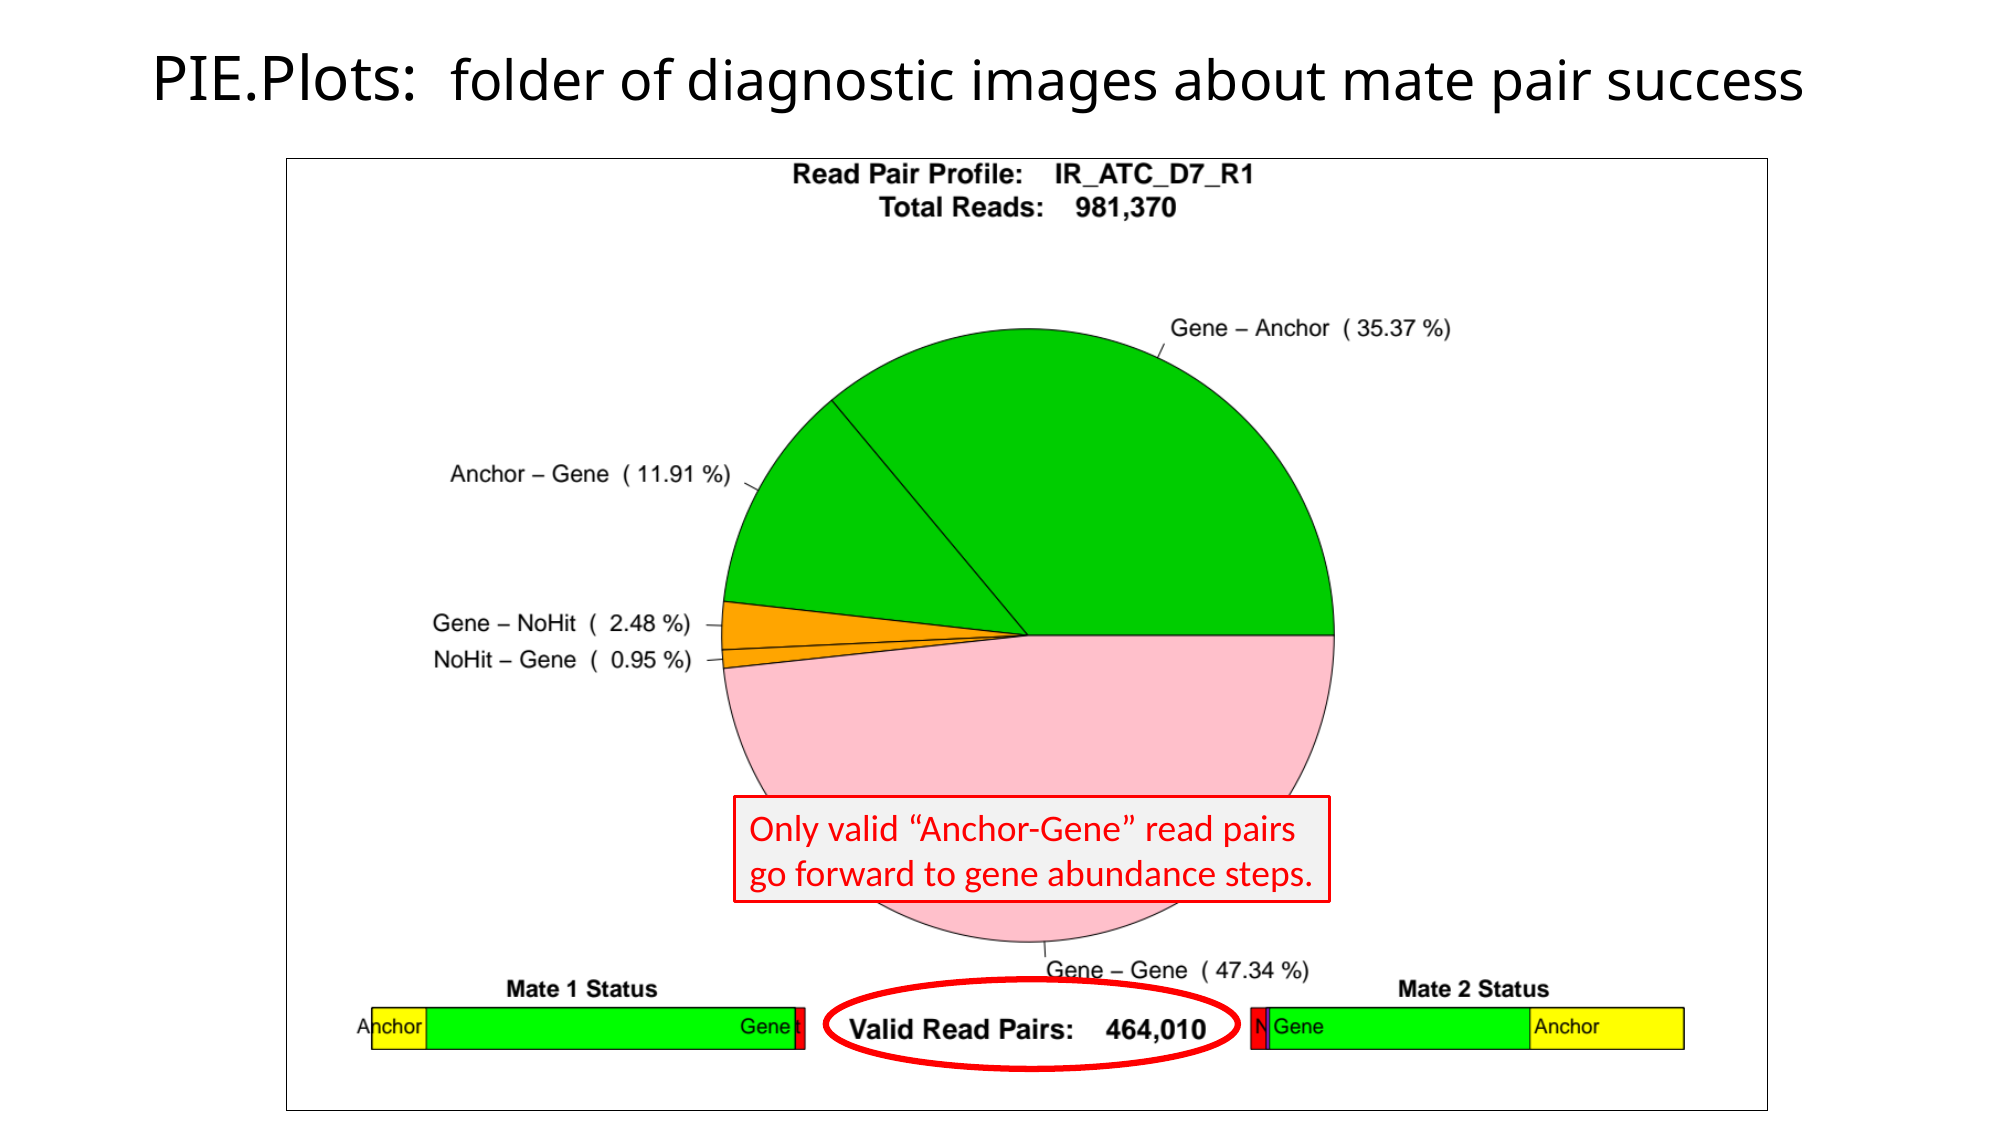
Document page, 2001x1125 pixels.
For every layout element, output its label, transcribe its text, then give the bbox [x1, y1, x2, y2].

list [286, 158, 1768, 1111]
title PIE.Plots: folder of diagnostic images about mate pair success [136, 14, 1894, 147]
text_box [731, 796, 1333, 1069]
